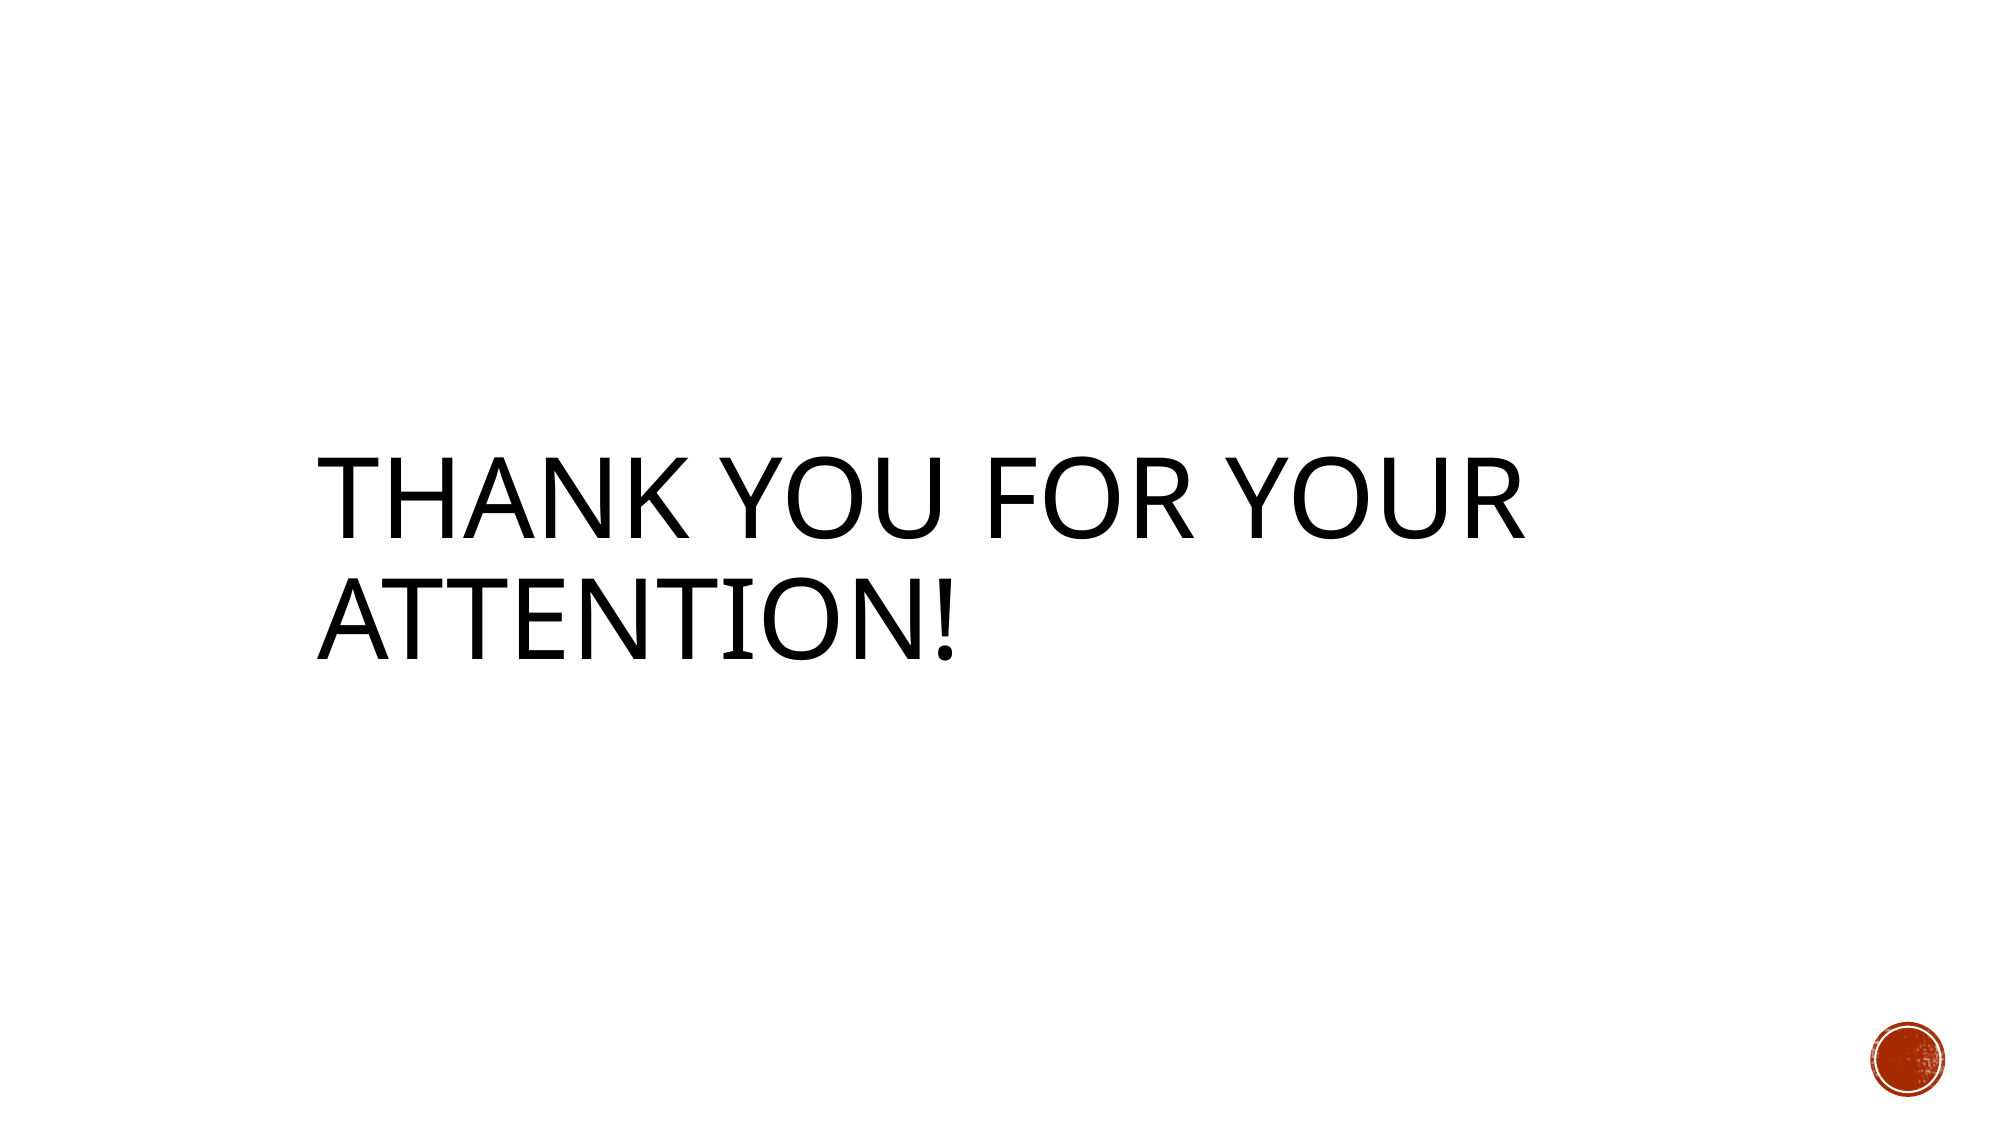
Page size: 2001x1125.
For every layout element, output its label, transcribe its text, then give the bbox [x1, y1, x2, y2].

title Thank you for your attention! [302, 430, 1953, 695]
